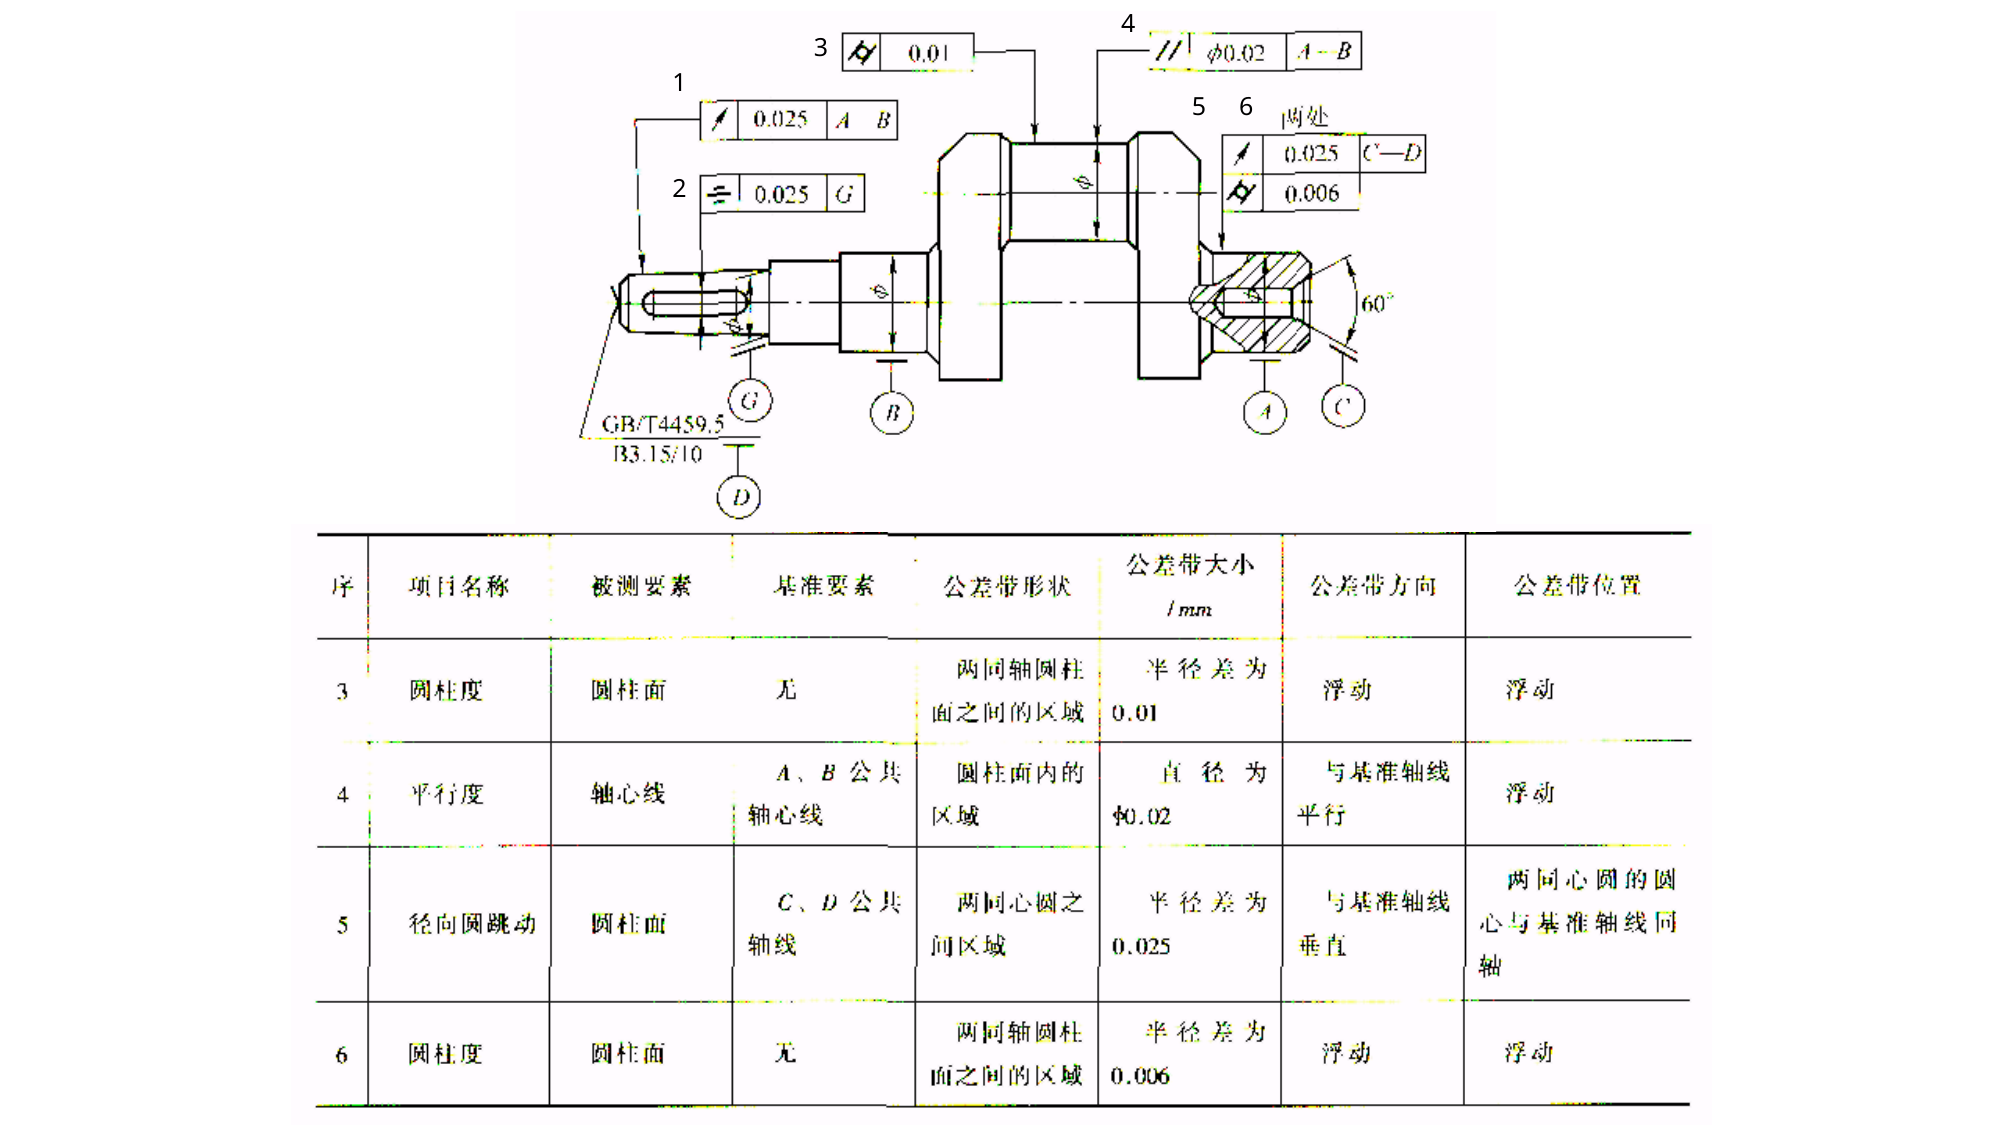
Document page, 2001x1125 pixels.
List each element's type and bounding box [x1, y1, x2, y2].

picture [291, 524, 1712, 1125]
text_box [515, 0, 1497, 532]
